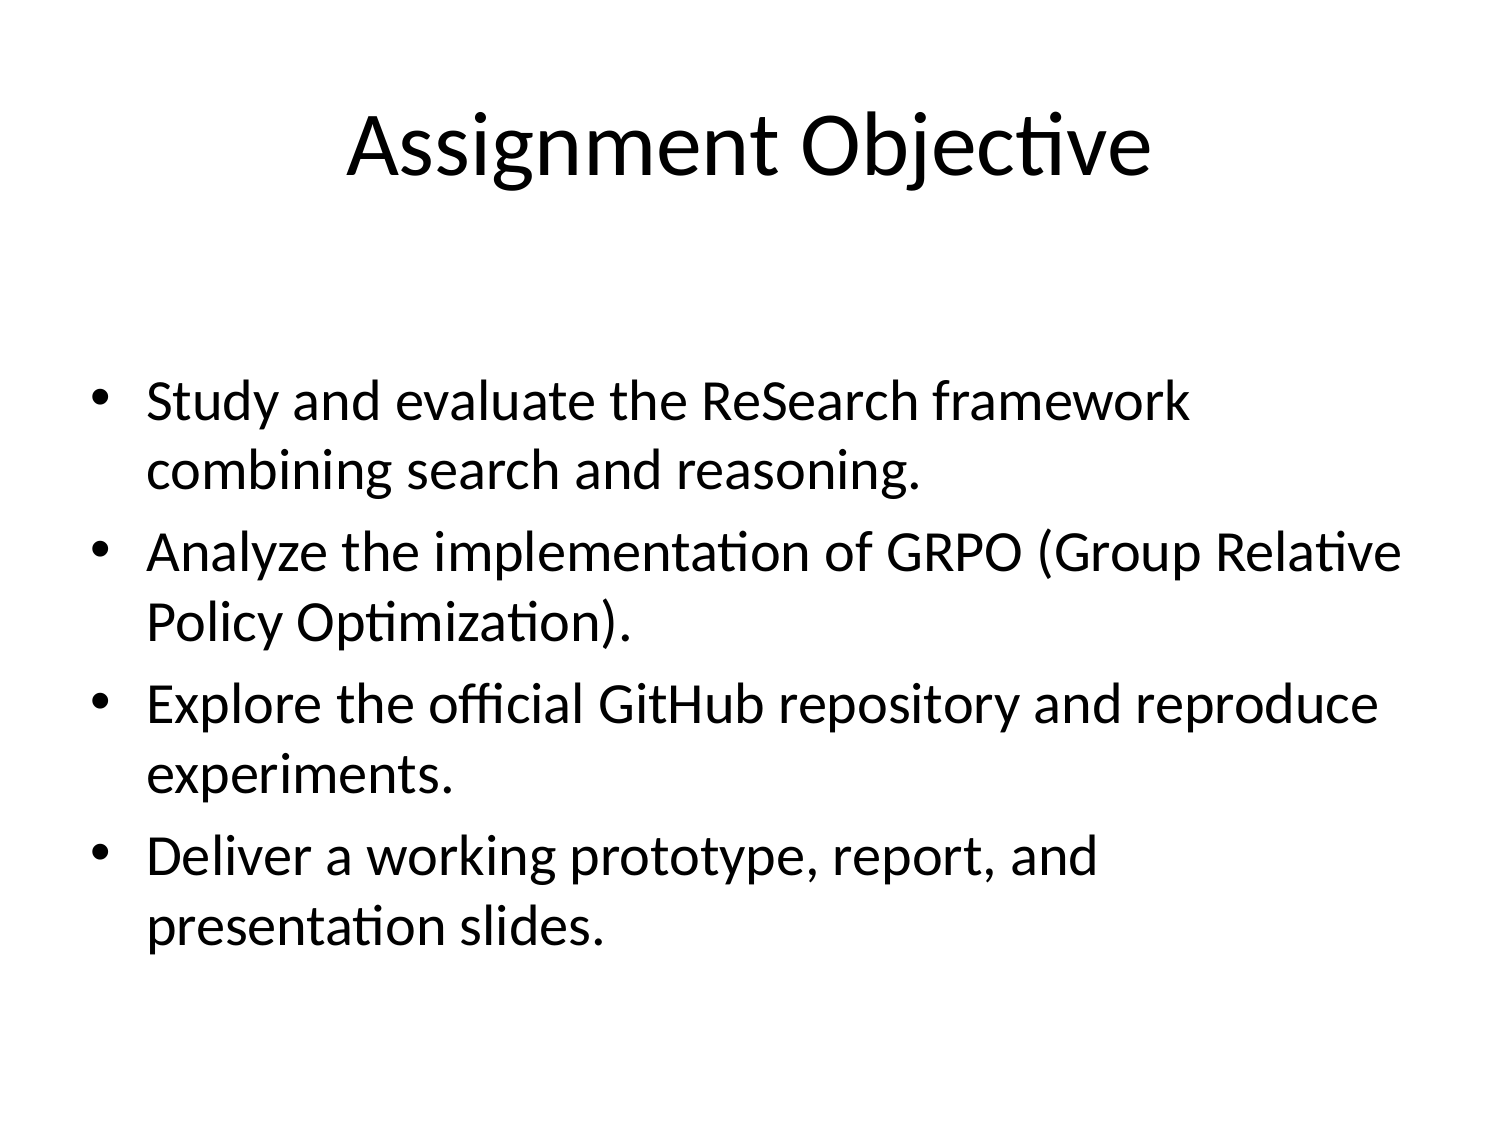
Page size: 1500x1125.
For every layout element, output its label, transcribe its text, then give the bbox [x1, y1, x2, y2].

title Assignment Objective [75, 45, 1425, 233]
list Study and evaluate the ReSearch framework combining search and reasoning. Analyze the implementation of GRPO (Group Relative Policy Optimization). Explore the official GitHub repository and reproduce experiments. Deliver a working prototype, report, and presentation slides. [75, 262, 1425, 1005]
